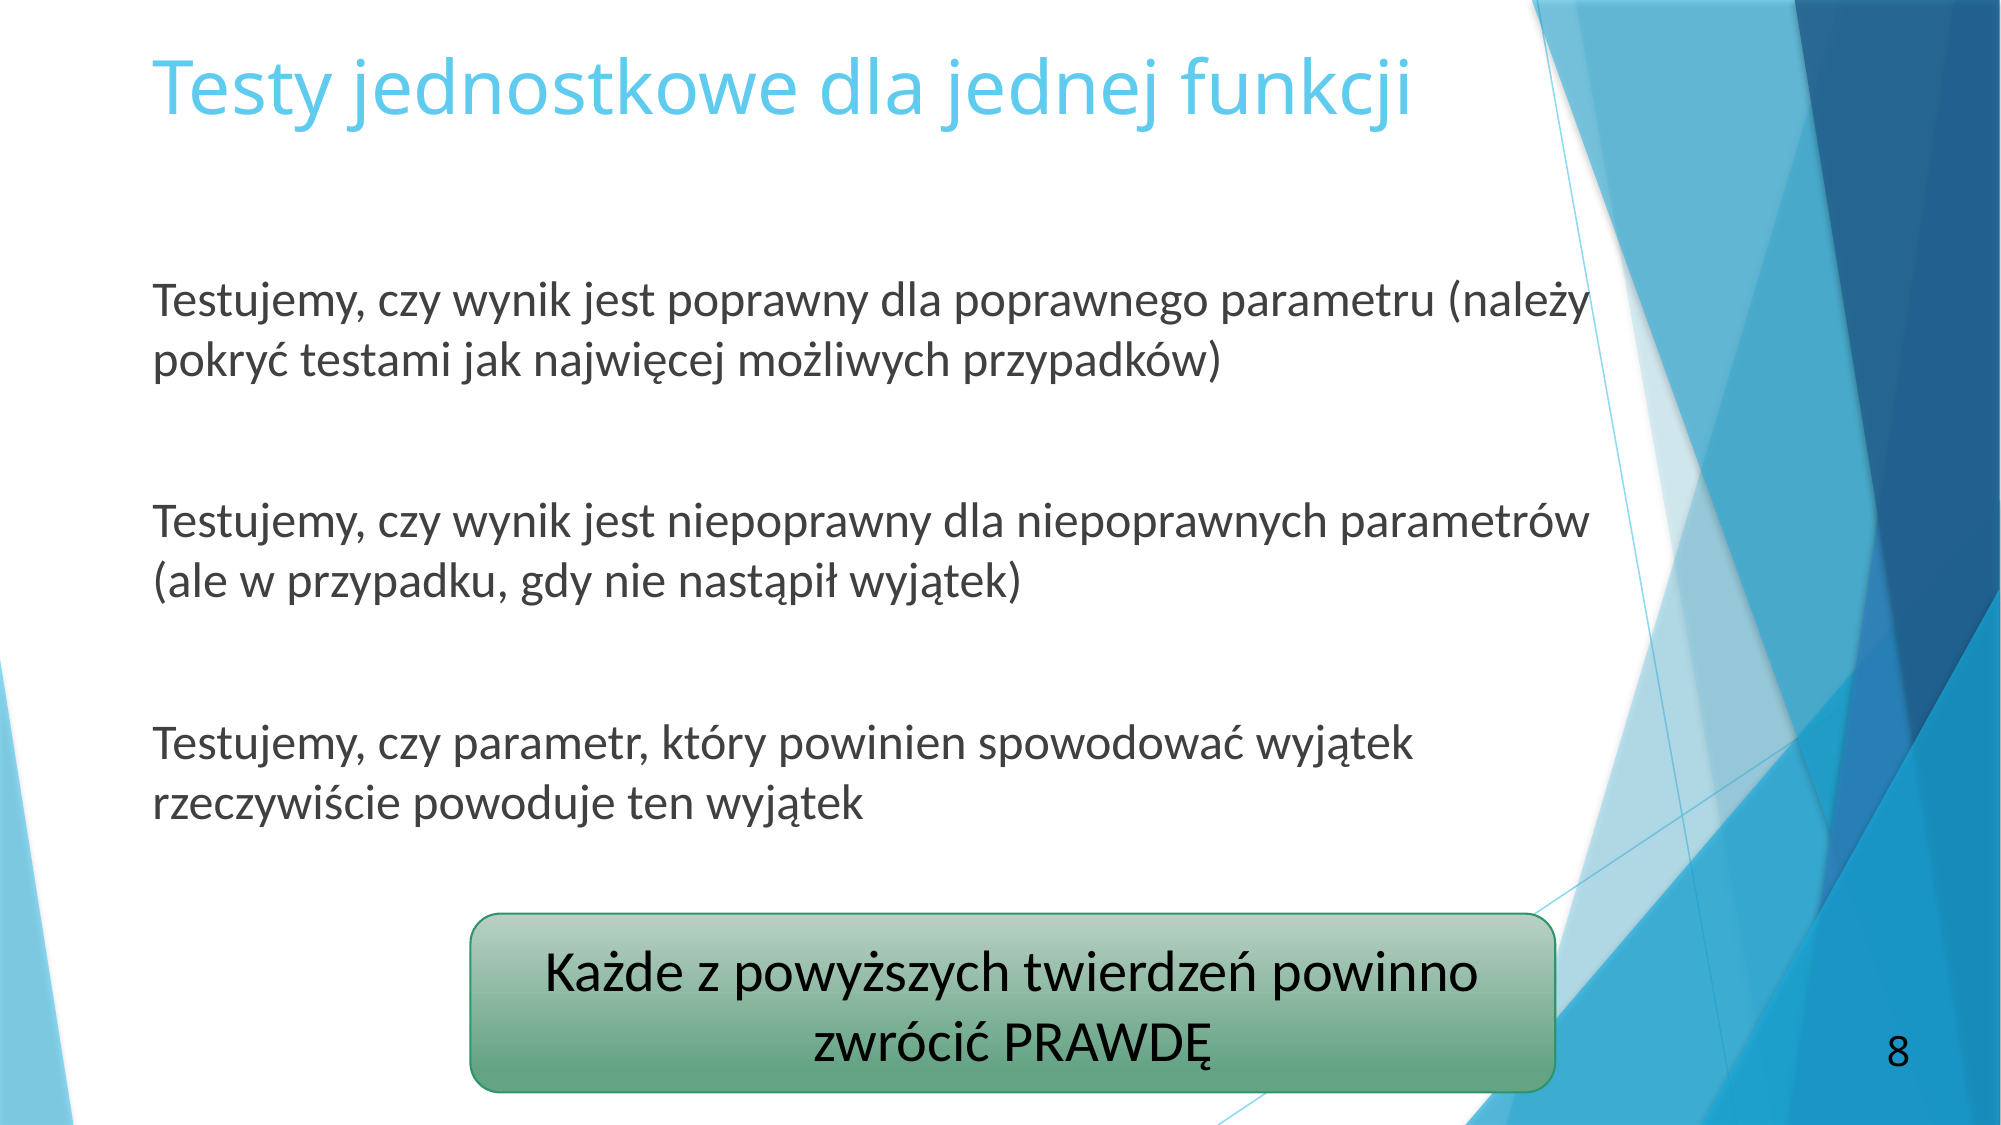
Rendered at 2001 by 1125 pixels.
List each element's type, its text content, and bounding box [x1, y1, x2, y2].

list Testujemy, czy wynik jest poprawny dla poprawnego parametru (należy pokryć testami jak najwięcej możliwych przypadków) Testujemy, czy wynik jest niepoprawny dla niepoprawnych parametrów (ale w przypadku, gdy nie nastąpił wyjątek) Testujemy, czy parametr, który powinien spowodować wyjątek rzeczywiście powoduje ten wyjątek [137, 258, 1633, 912]
title Testy jednostkowe dla jednej funkcji [137, 32, 1863, 250]
text_box Każde z powyższych twierdzeń powinno zwrócić PRAWDĘ [469, 912, 1557, 1094]
slide_number 8 [1813, 1023, 1926, 1084]
